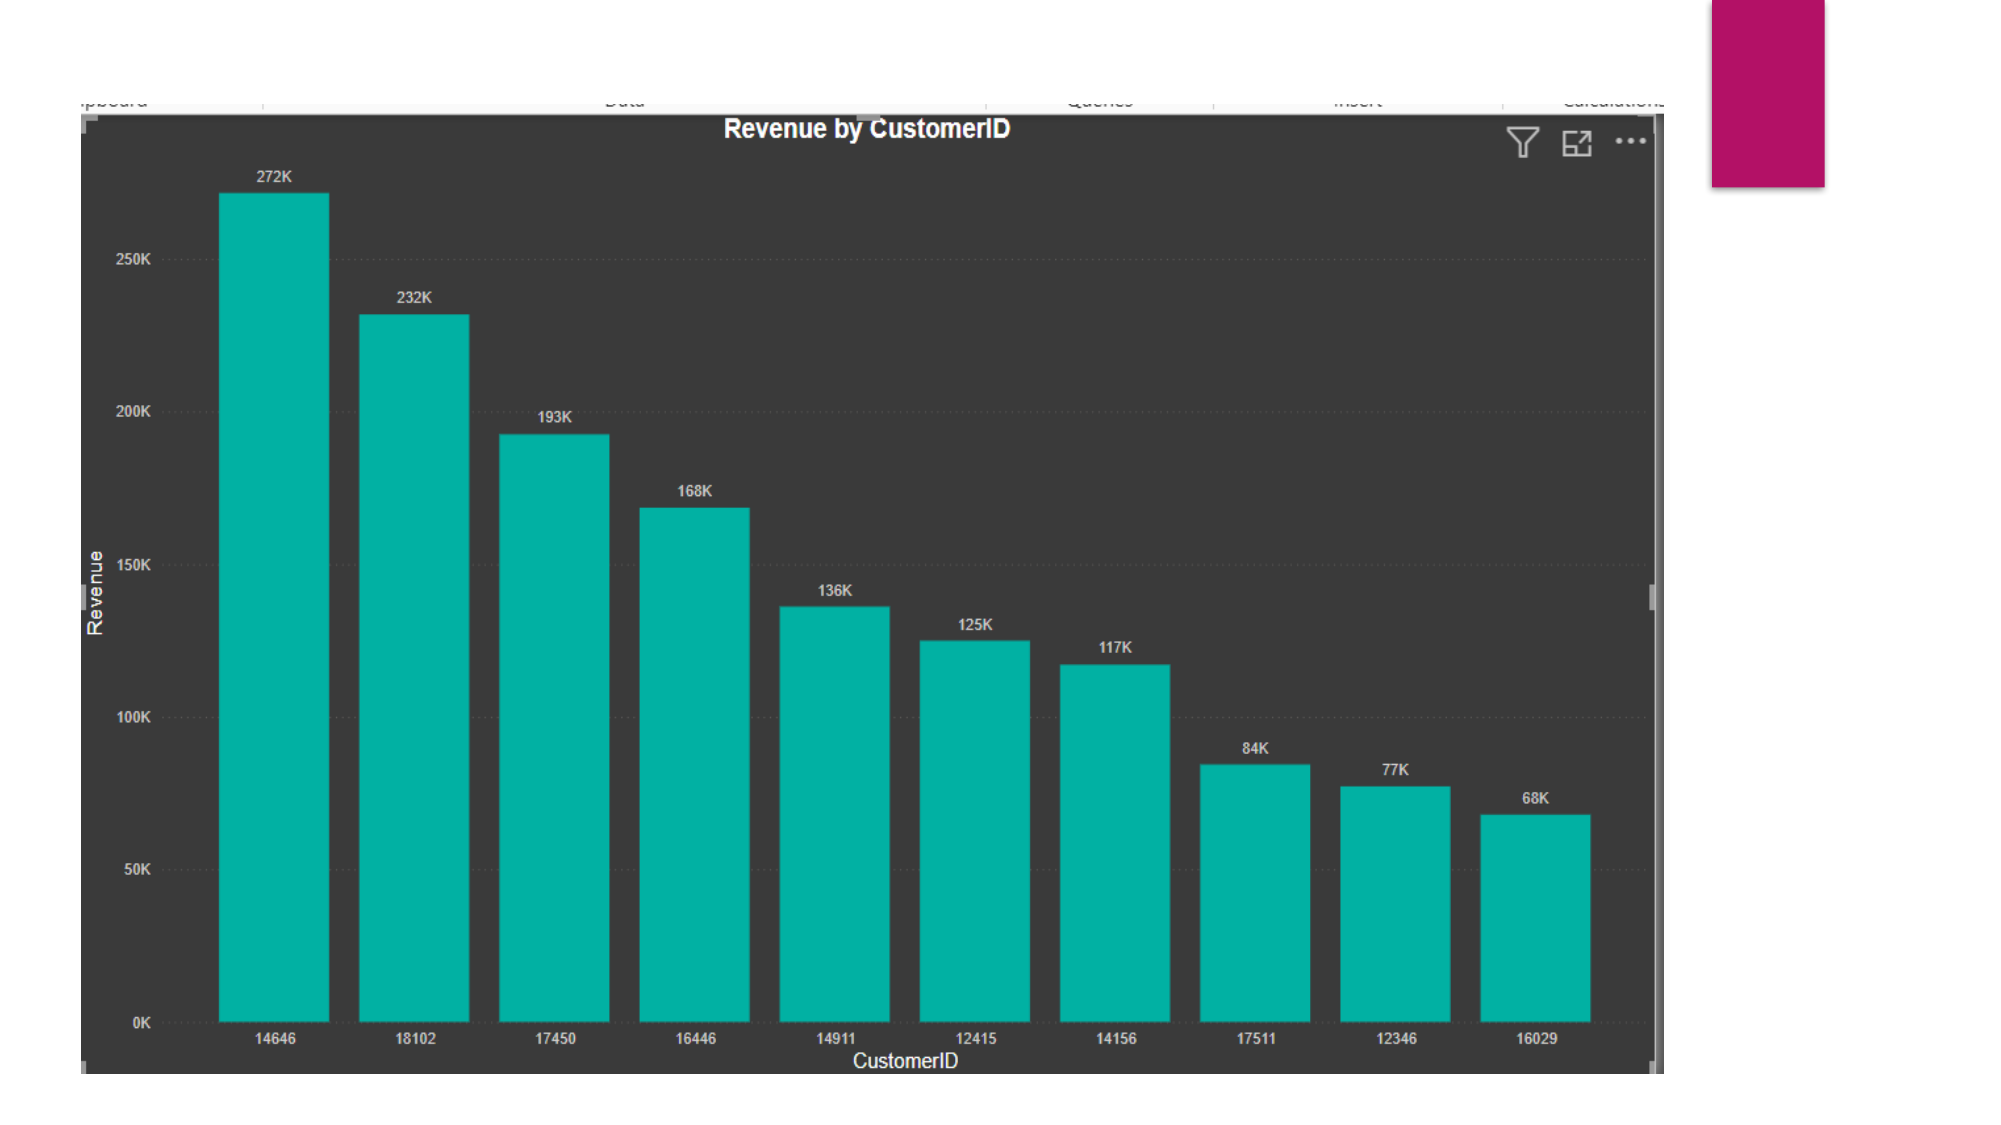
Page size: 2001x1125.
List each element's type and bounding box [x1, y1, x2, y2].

picture [81, 104, 1664, 1074]
